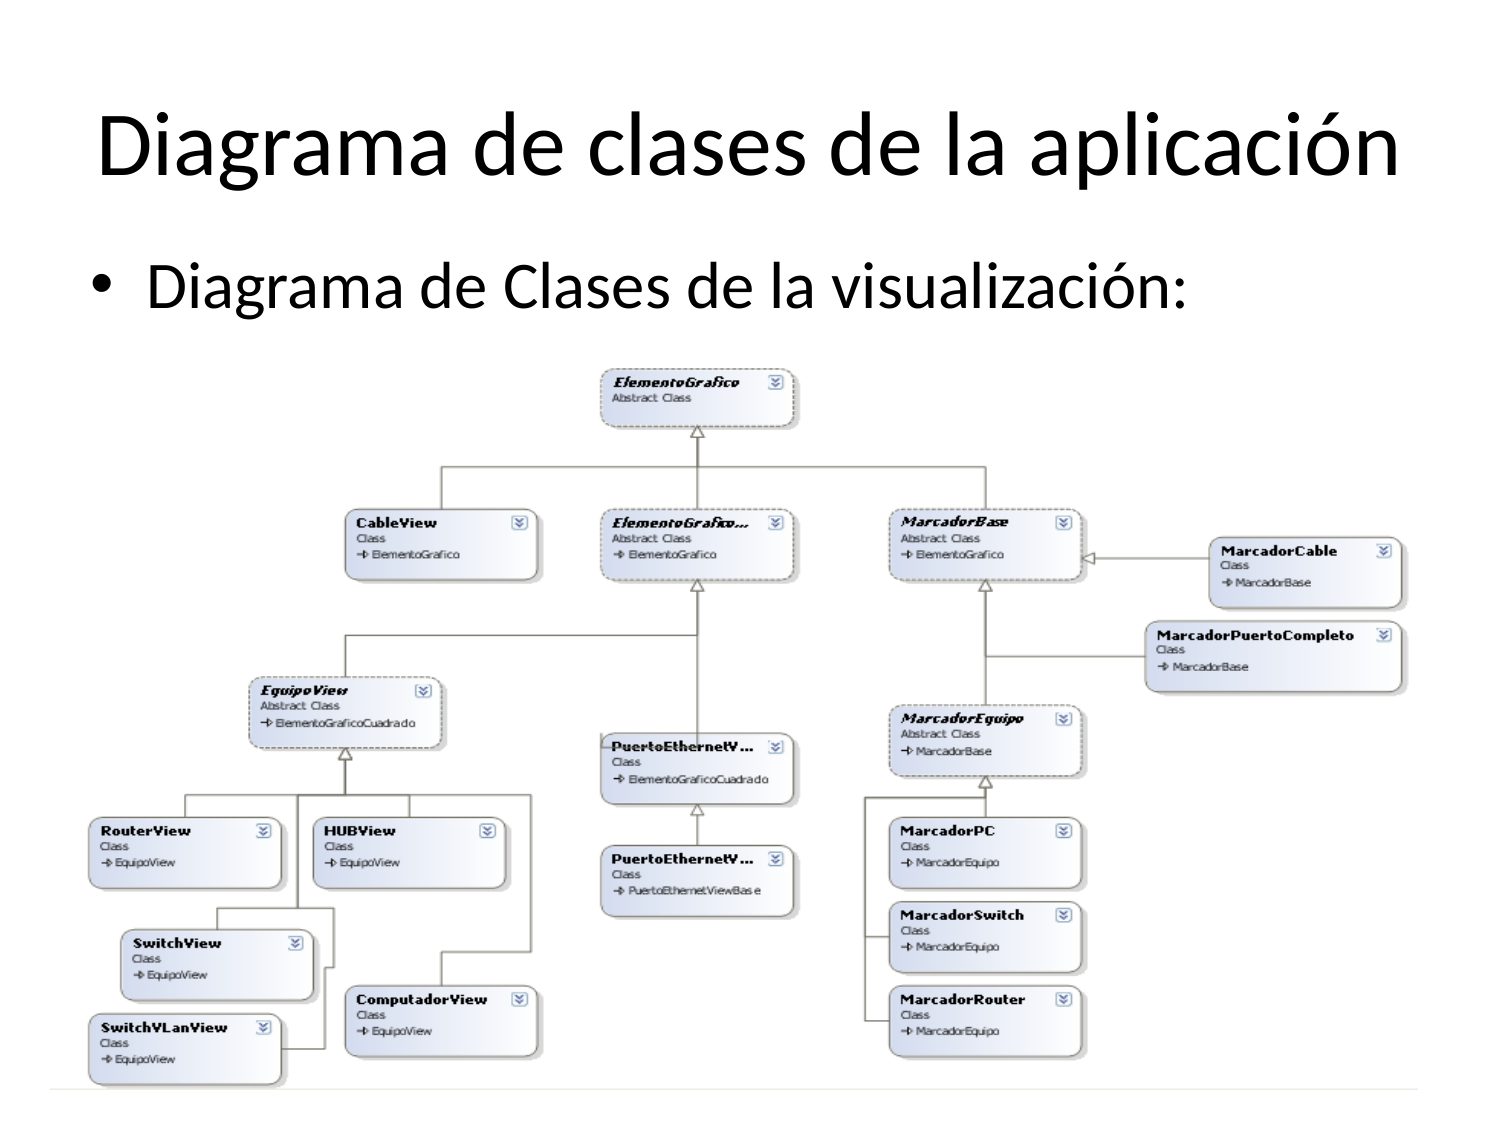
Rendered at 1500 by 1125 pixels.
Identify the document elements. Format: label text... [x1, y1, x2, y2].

picture [50, 339, 1419, 1091]
list Diagrama de Clases de la visualización: [74, 234, 1426, 352]
title Diagrama de clases de la aplicación [74, 44, 1426, 233]
